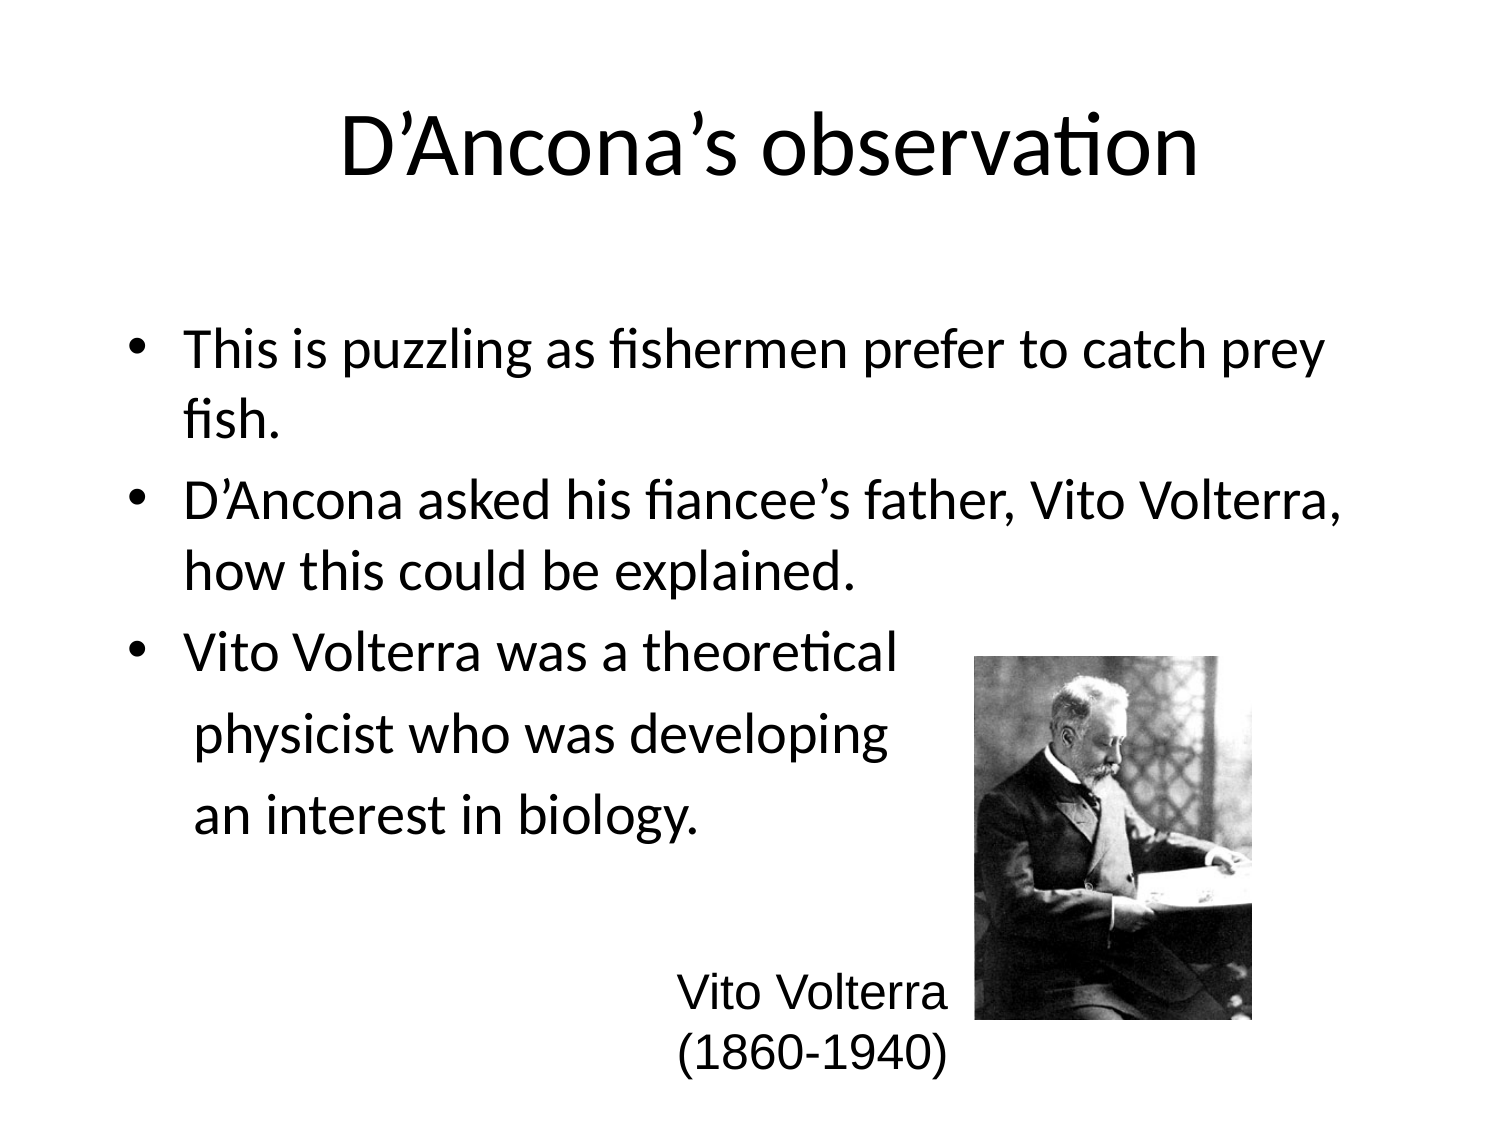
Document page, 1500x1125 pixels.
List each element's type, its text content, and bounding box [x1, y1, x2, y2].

title D’Ancona’s observation [75, 45, 1425, 233]
text_box Vito Volterra (1860-1940) [661, 952, 1223, 1087]
list This is puzzling as fishermen prefer to catch prey fish. D’Ancona asked his fiancee’s father, Vito Volterra, how this could be explained. Vito Volterra was a theoretical physicist who was developing an interest in biology. [112, 302, 1388, 978]
picture [974, 656, 1252, 1020]
